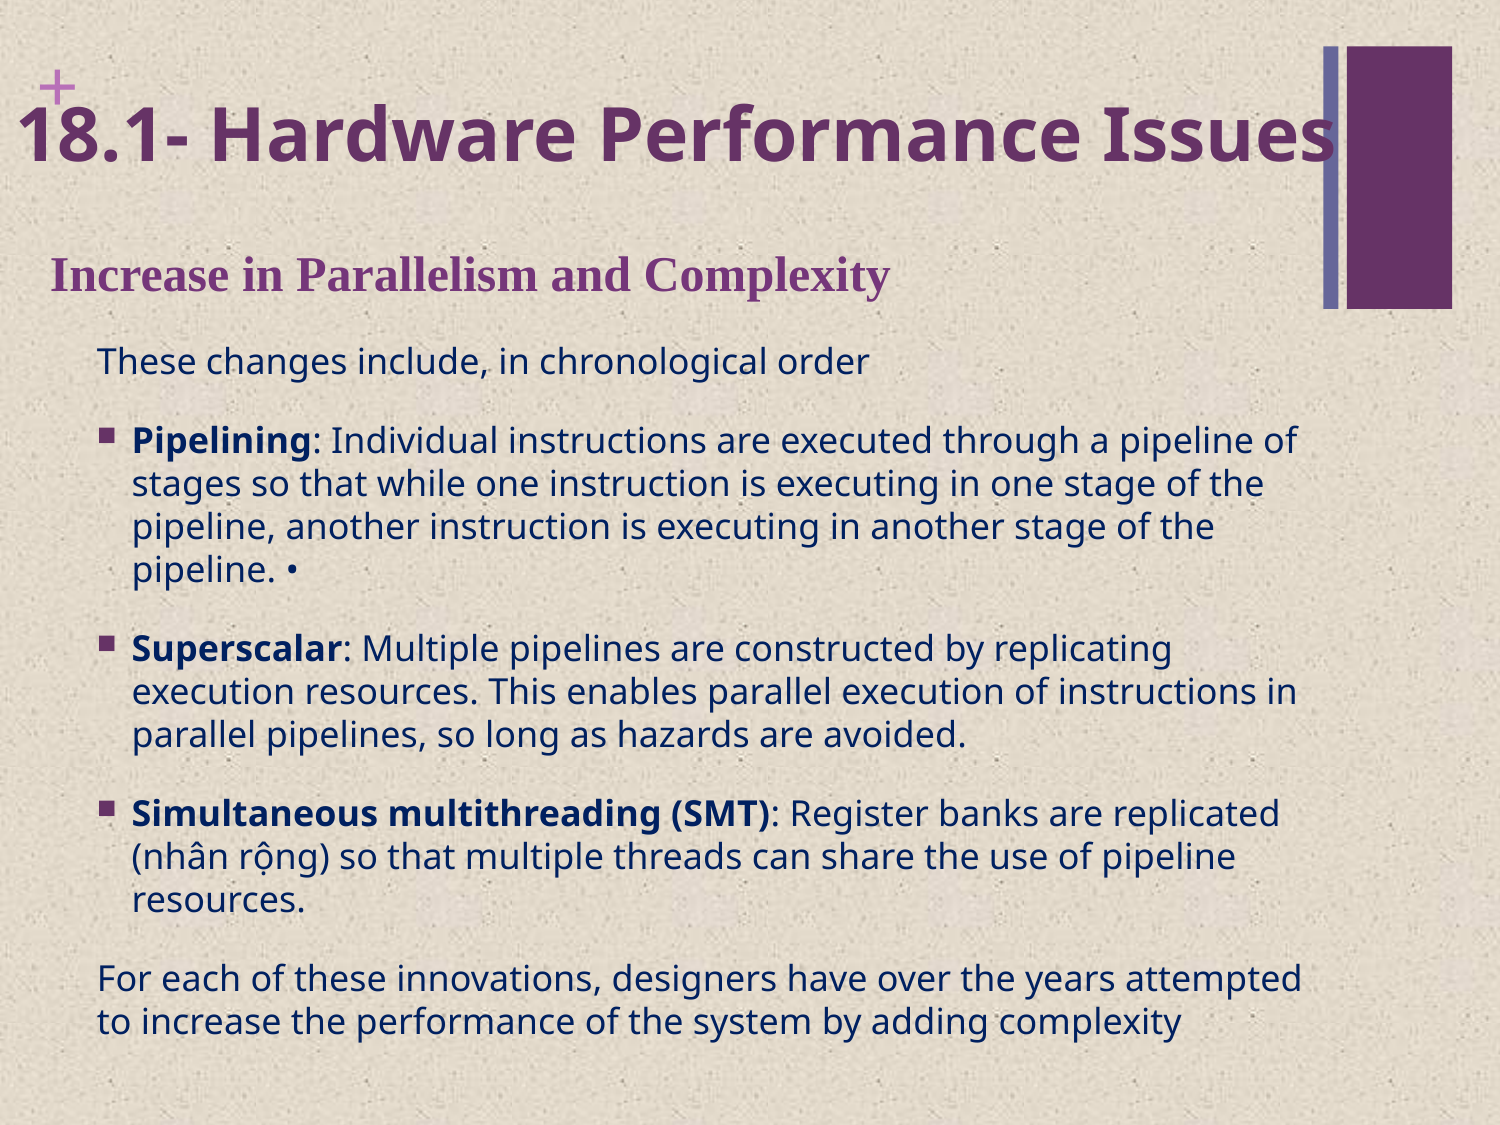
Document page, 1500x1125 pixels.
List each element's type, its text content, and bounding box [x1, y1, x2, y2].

picture [0, 0, 1500, 1125]
list These changes include, in chronological order Pipelining: Individual instructions are executed through a pipeline of stages so that while one instruction is executing in one stage of the pipeline, another instruction is executing in another stage of the pipeline. • Superscalar: Multiple pipelines are constructed by replicating execution resources. This enables parallel execution of instructions in parallel pipelines, so long as hazards are avoided. Simultaneous multithreading (SMT): Register banks are replicated (nhân rộng) so that multiple threads can share the use of pipeline resources. For each of these innovations, designers have over the years attempted to increase the performance of the system by adding complexity [81, 331, 1322, 1090]
title 18.1- Hardware Performance Issues [0, 79, 1360, 200]
text_box Increase in Parallelism and Complexity [35, 234, 1043, 310]
